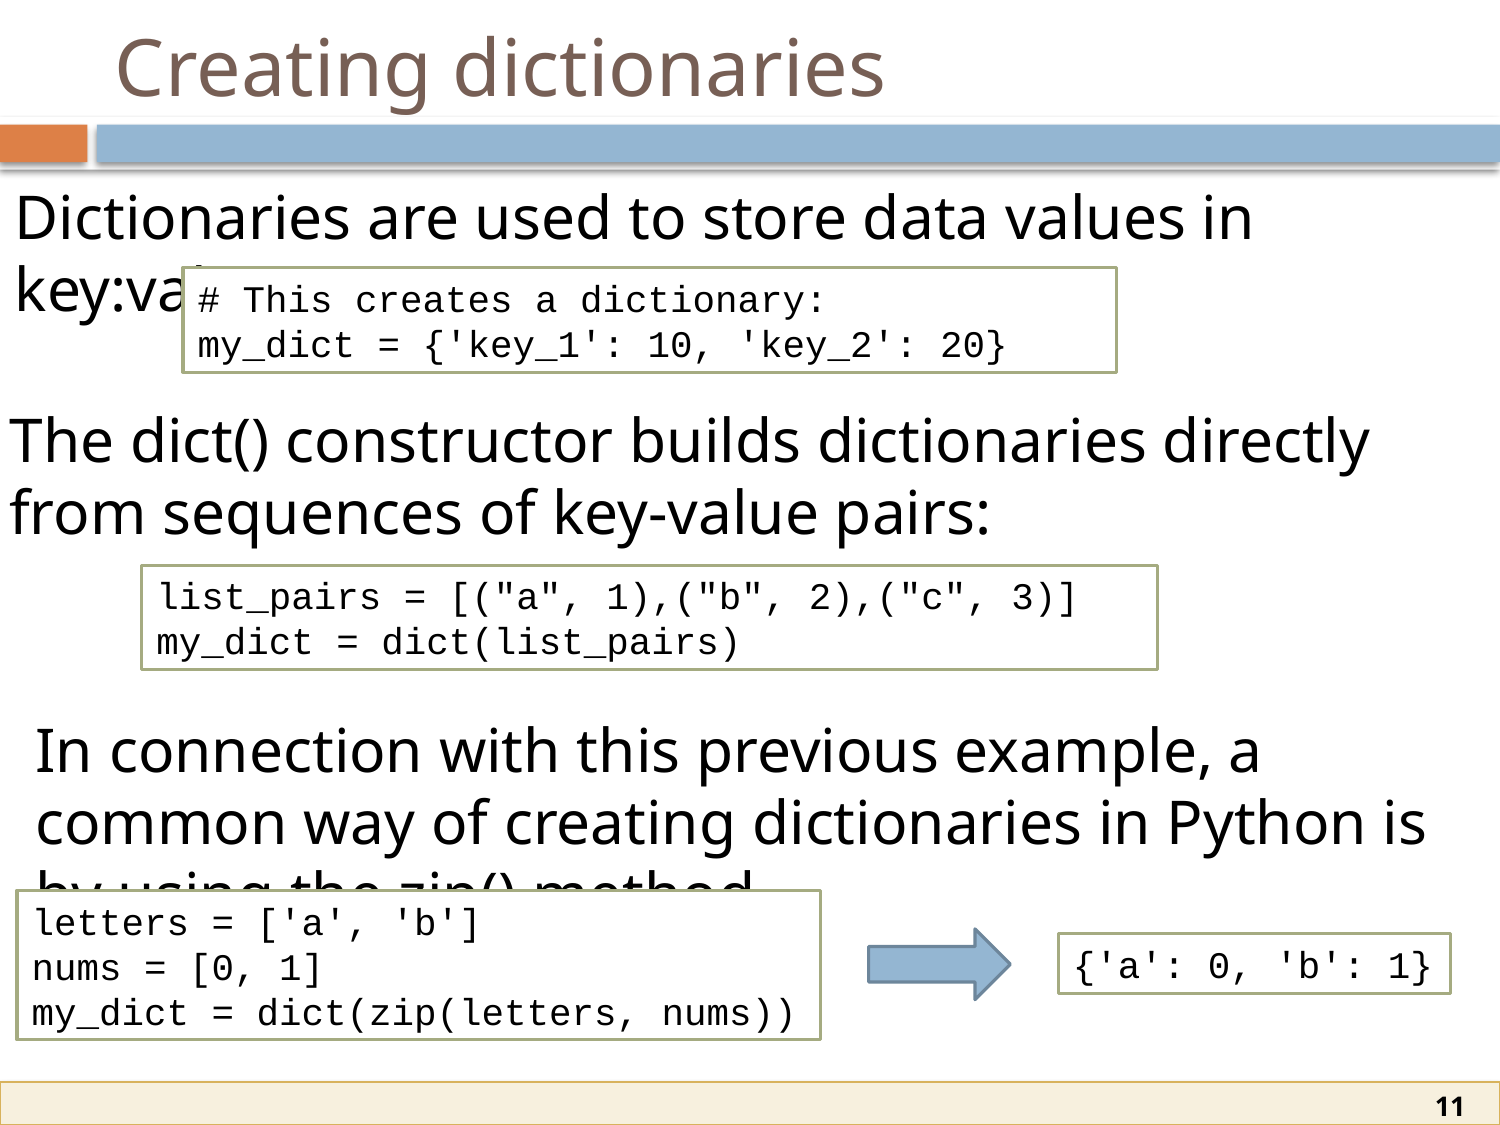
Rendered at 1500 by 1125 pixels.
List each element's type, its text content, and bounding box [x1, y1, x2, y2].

title Creating dictionaries [99, 0, 1438, 129]
text_box In connection with this previous example, a common way of creating dictionaries in Python is by using the zip() method [20, 704, 1500, 937]
text_box {'a': 0, 'b': 1} [1057, 932, 1452, 995]
text_box Dictionaries are used to store data values in key:value pairs [0, 171, 1500, 332]
text_box [867, 927, 1012, 1002]
text_box # This creates a dictionary: my_dict = {'key_1': 10, 'key_2': 20} [181, 266, 1118, 374]
slide_number 11 [1400, 1082, 1500, 1125]
text_box list_pairs = [("a", 1),("b", 2),("c", 3)] my_dict = dict(list_pairs) [140, 564, 1159, 671]
text_box The dict() constructor builds dictionaries directly from sequences of key-value pairs: [0, 394, 1466, 554]
text_box letters = ['a', 'b'] nums = [0, 1] my_dict = dict(zip(letters, nums)) [15, 889, 822, 1041]
